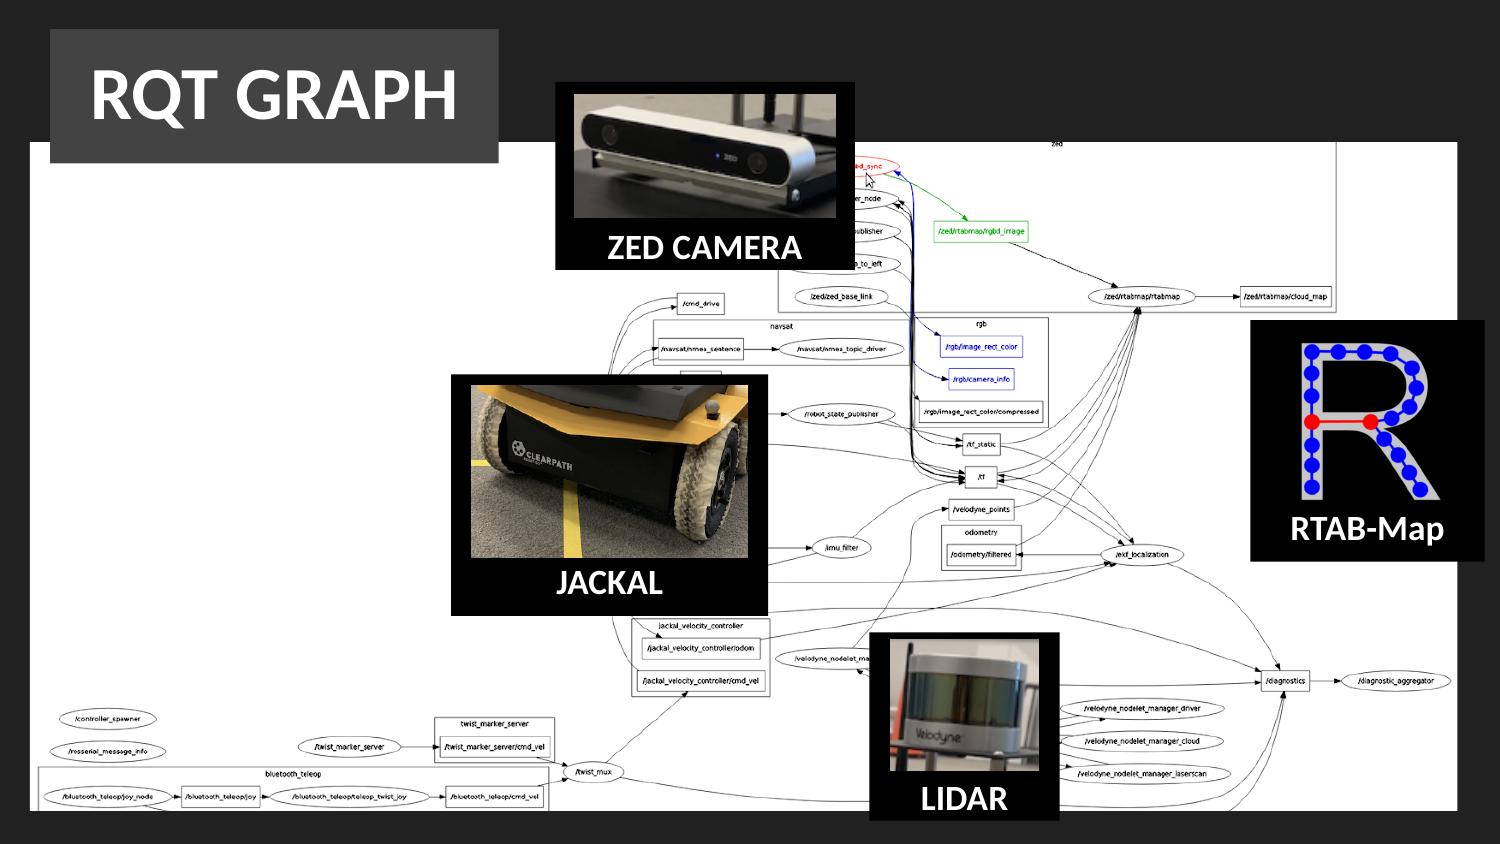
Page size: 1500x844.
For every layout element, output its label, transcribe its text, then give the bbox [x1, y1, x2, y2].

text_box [555, 81, 856, 271]
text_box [450, 374, 769, 617]
text_box RQT GRAPH [50, 29, 499, 140]
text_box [869, 632, 1060, 821]
picture [29, 141, 1458, 811]
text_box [1250, 319, 1485, 562]
